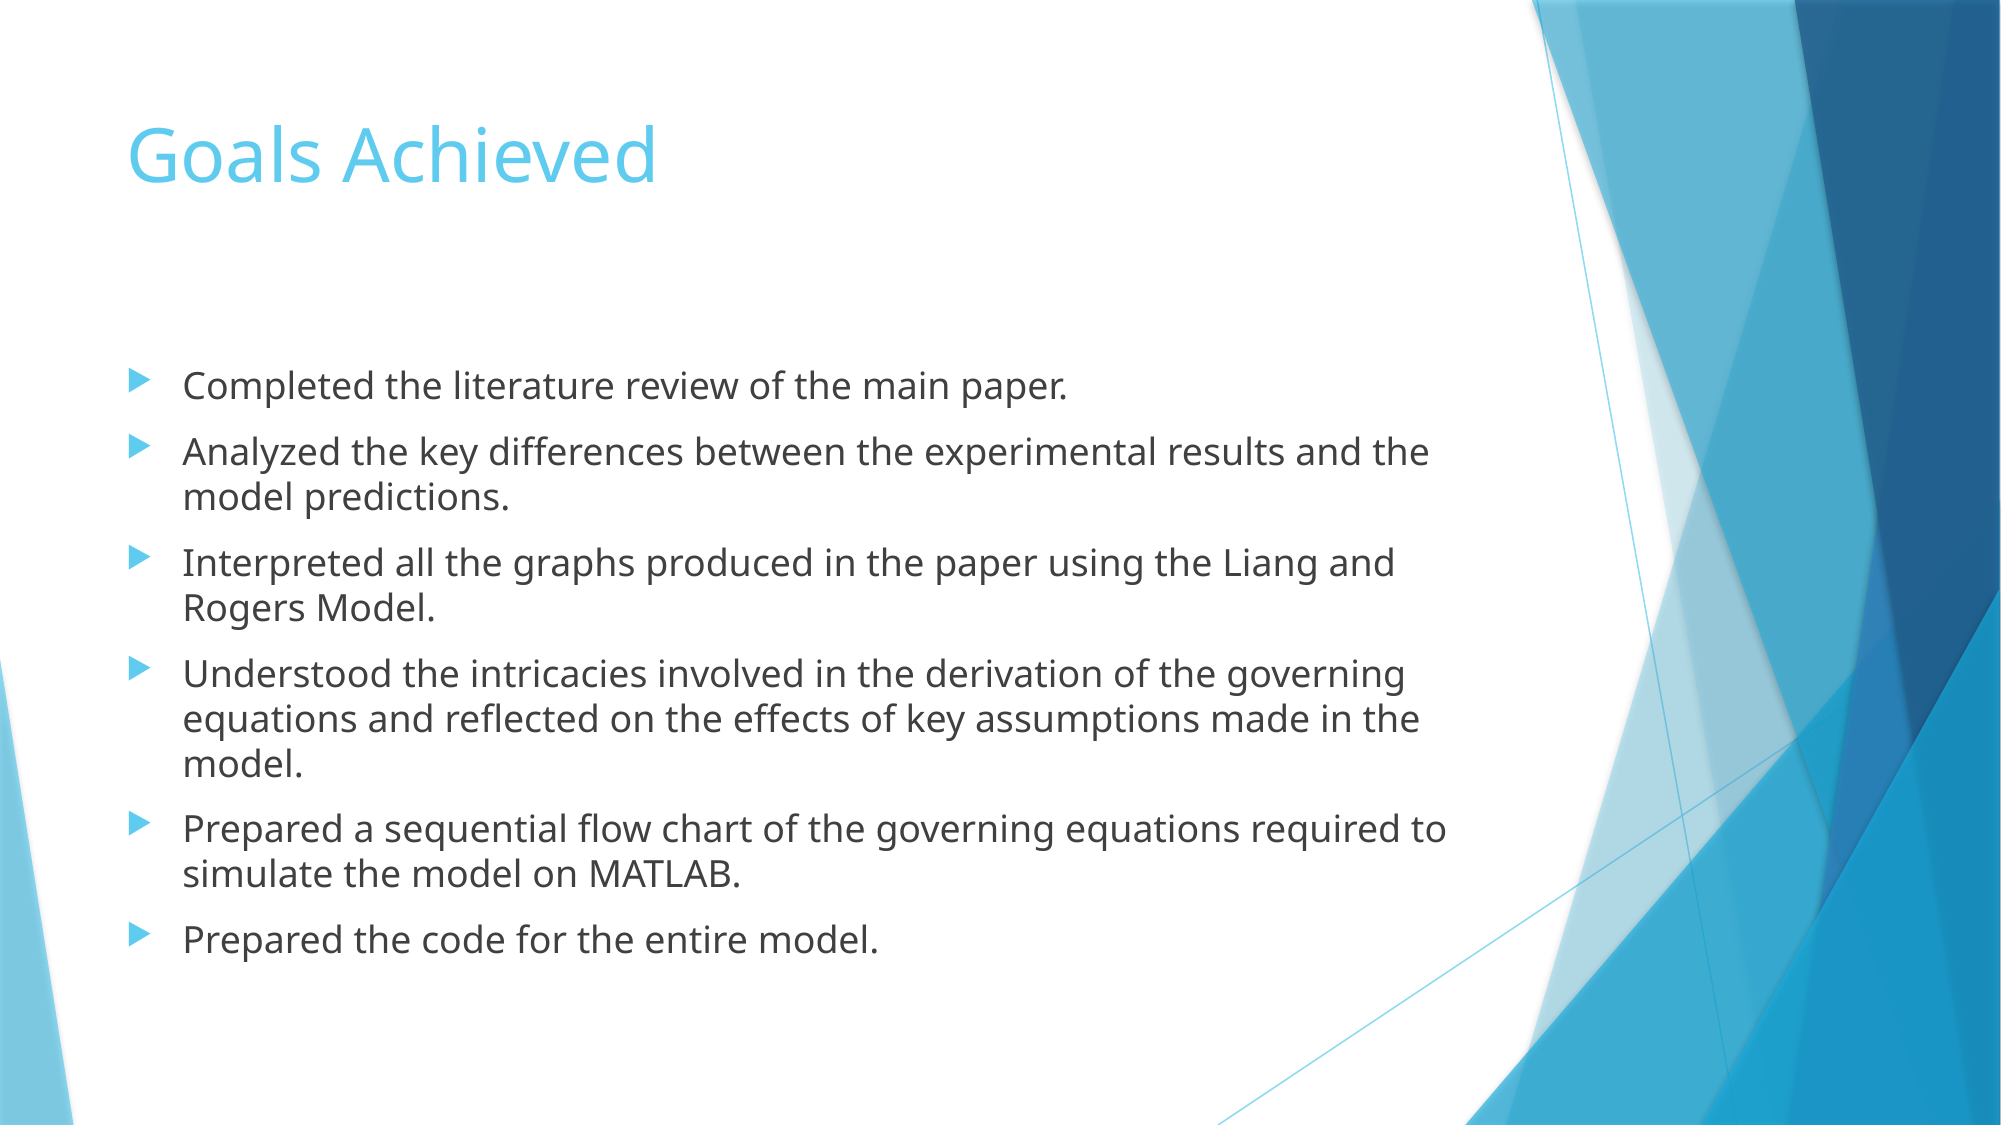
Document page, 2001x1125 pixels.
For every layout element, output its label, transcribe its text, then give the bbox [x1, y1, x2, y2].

title Goals Achieved [111, 99, 1522, 317]
list Completed the literature review of the main paper. Analyzed the key differences between the experimental results and the model predictions. Interpreted all the graphs produced in the paper using the Liang and Rogers Model. Understood the intricacies involved in the derivation of the governing equations and reflected on the effects of key assumptions made in the model. Prepared a sequential flow chart of the governing equations required to simulate the model on MATLAB. Prepared the code for the entire model. [111, 354, 1522, 992]
